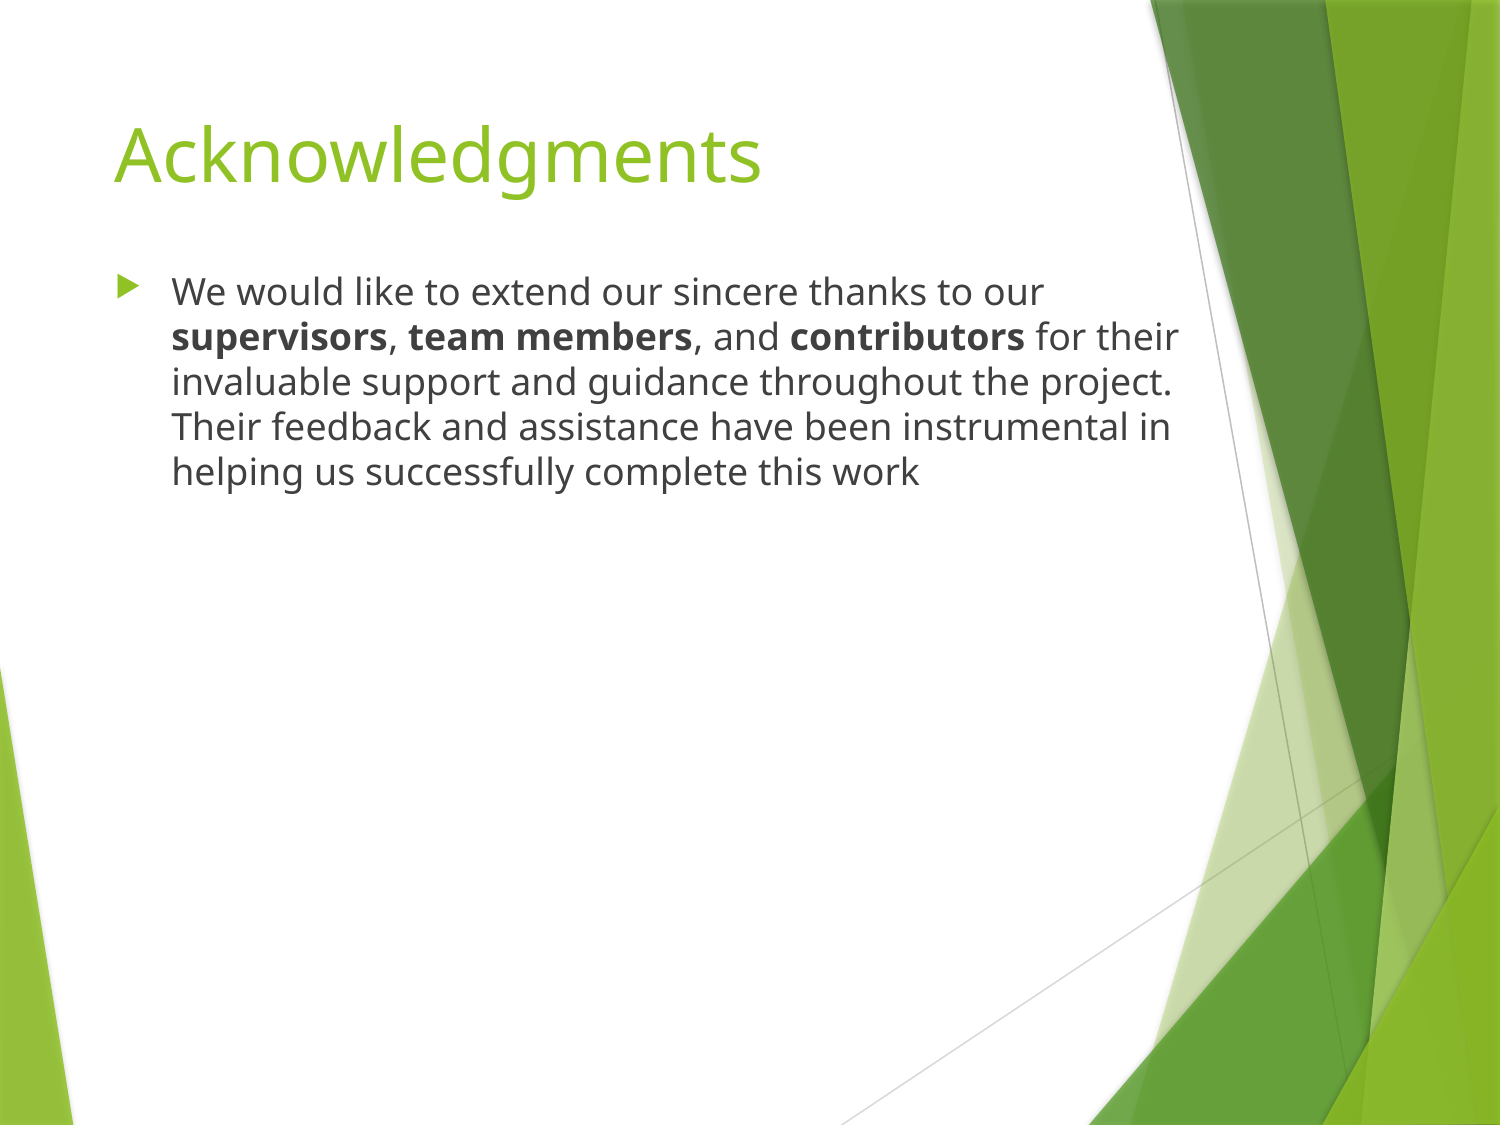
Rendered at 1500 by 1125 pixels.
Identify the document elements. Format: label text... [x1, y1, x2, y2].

list We would like to extend our sincere thanks to our supervisors, team members, and contributors for their invaluable support and guidance throughout the project. Their feedback and assistance have been instrumental in helping us successfully complete this work [99, 260, 1223, 992]
title Acknowledgments [99, 99, 1142, 212]
